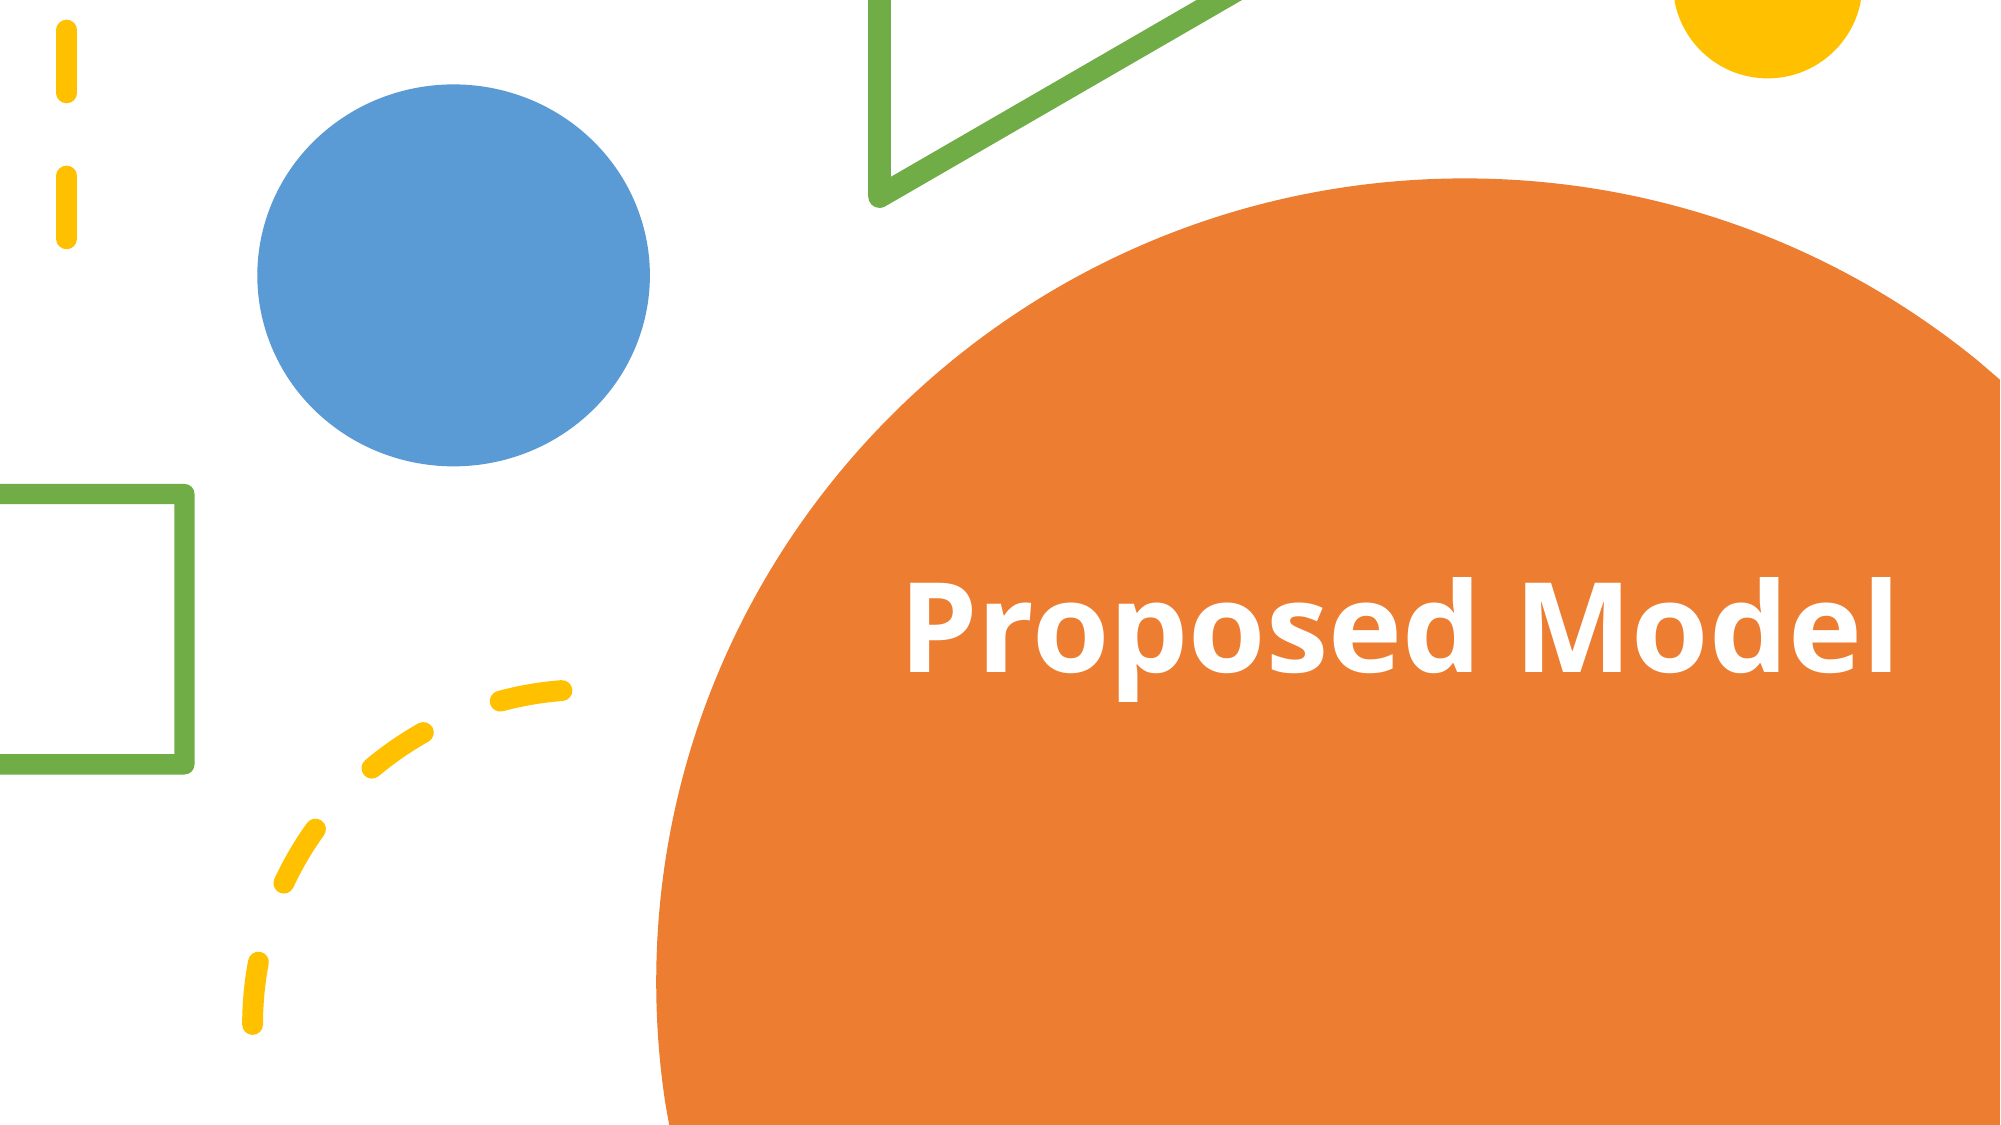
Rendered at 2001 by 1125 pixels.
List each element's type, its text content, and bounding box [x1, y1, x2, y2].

title Proposed Model [835, 450, 1917, 842]
text_box [868, 0, 1243, 208]
text_box [256, 83, 651, 468]
text_box [1673, 0, 1862, 80]
text_box [252, 689, 588, 1026]
text_box [0, 483, 195, 775]
text_box [0, 0, 2000, 1125]
text_box [655, 177, 2000, 1125]
